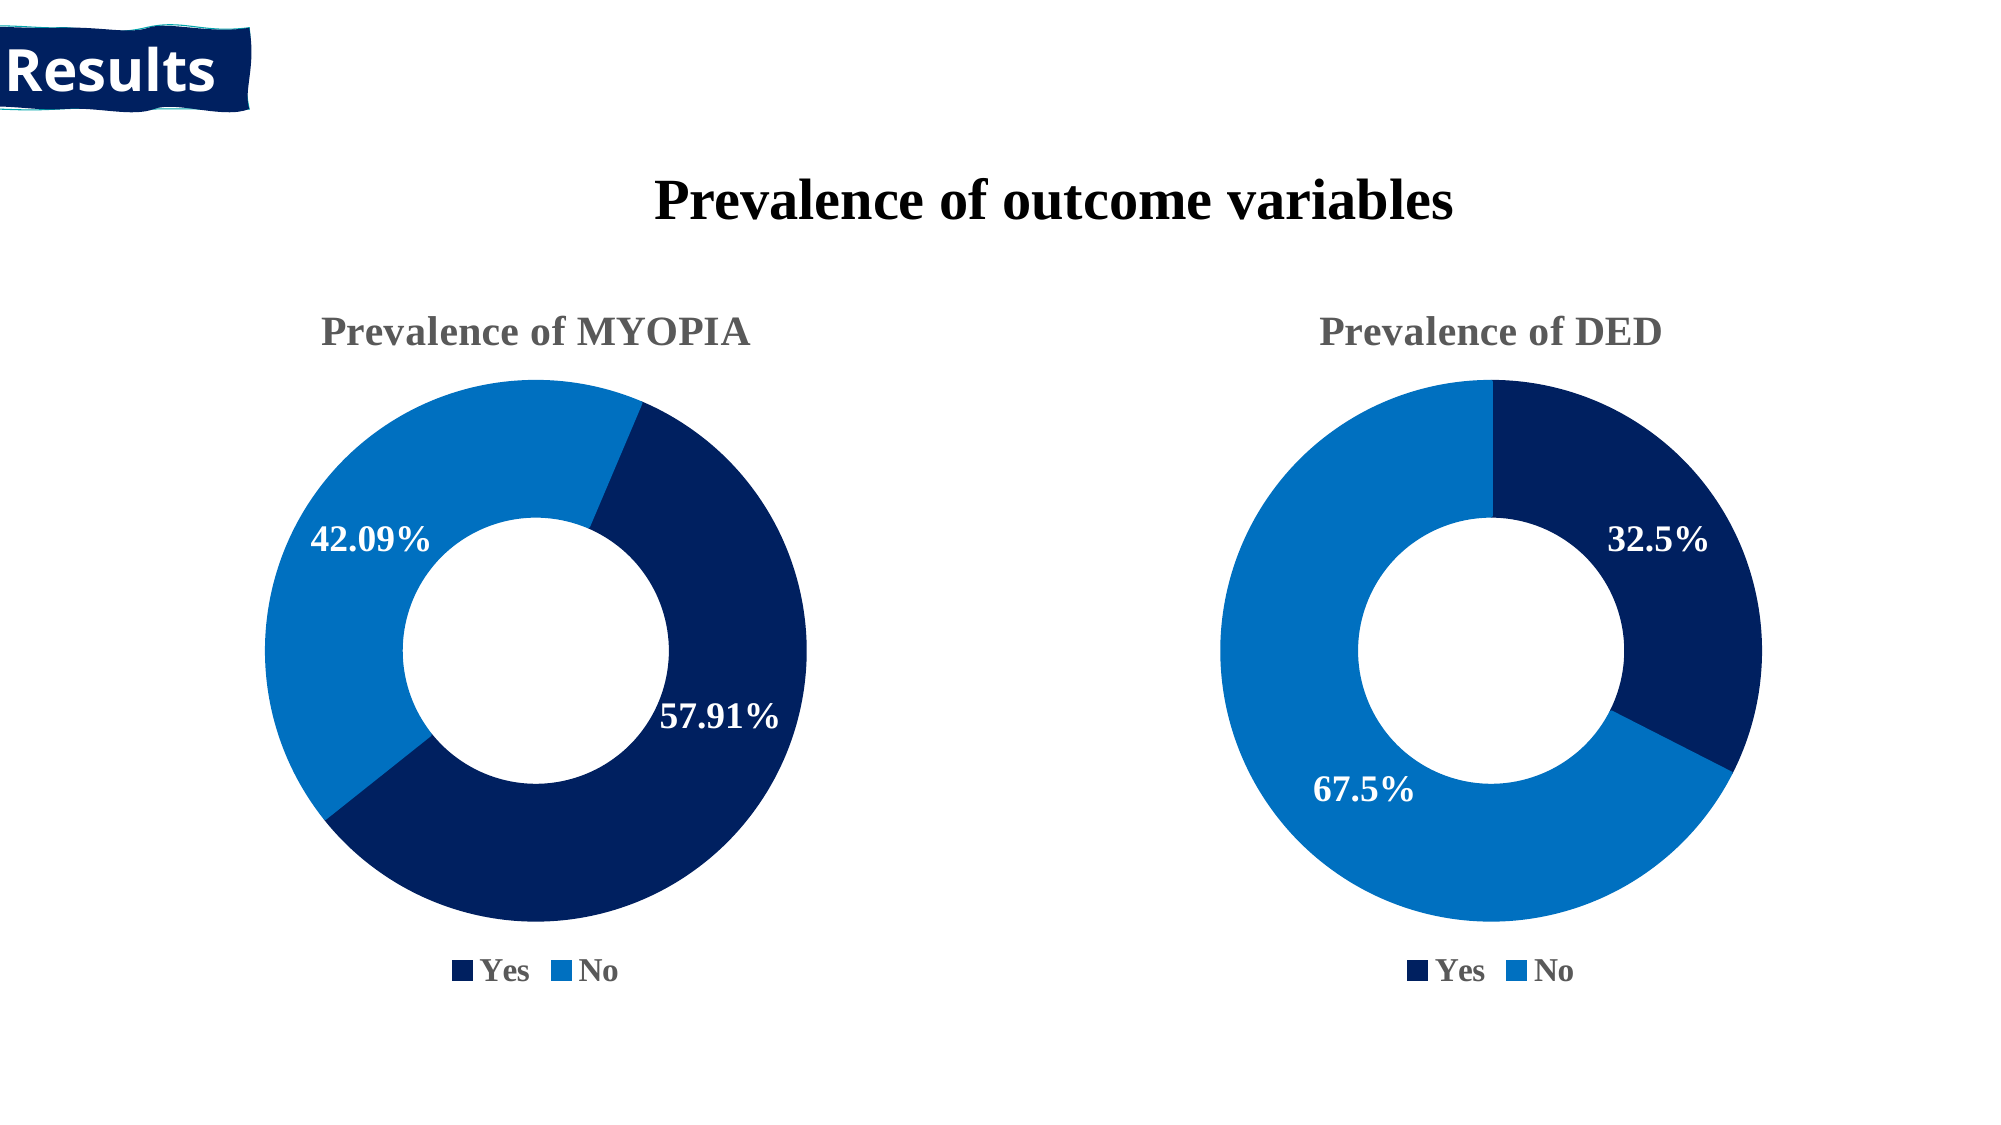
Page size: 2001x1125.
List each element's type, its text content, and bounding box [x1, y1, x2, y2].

text_box Prevalence of outcome variables [630, 154, 1478, 239]
chart [71, 272, 1000, 997]
text_box Results [0, 24, 252, 113]
chart [1054, 272, 1929, 997]
